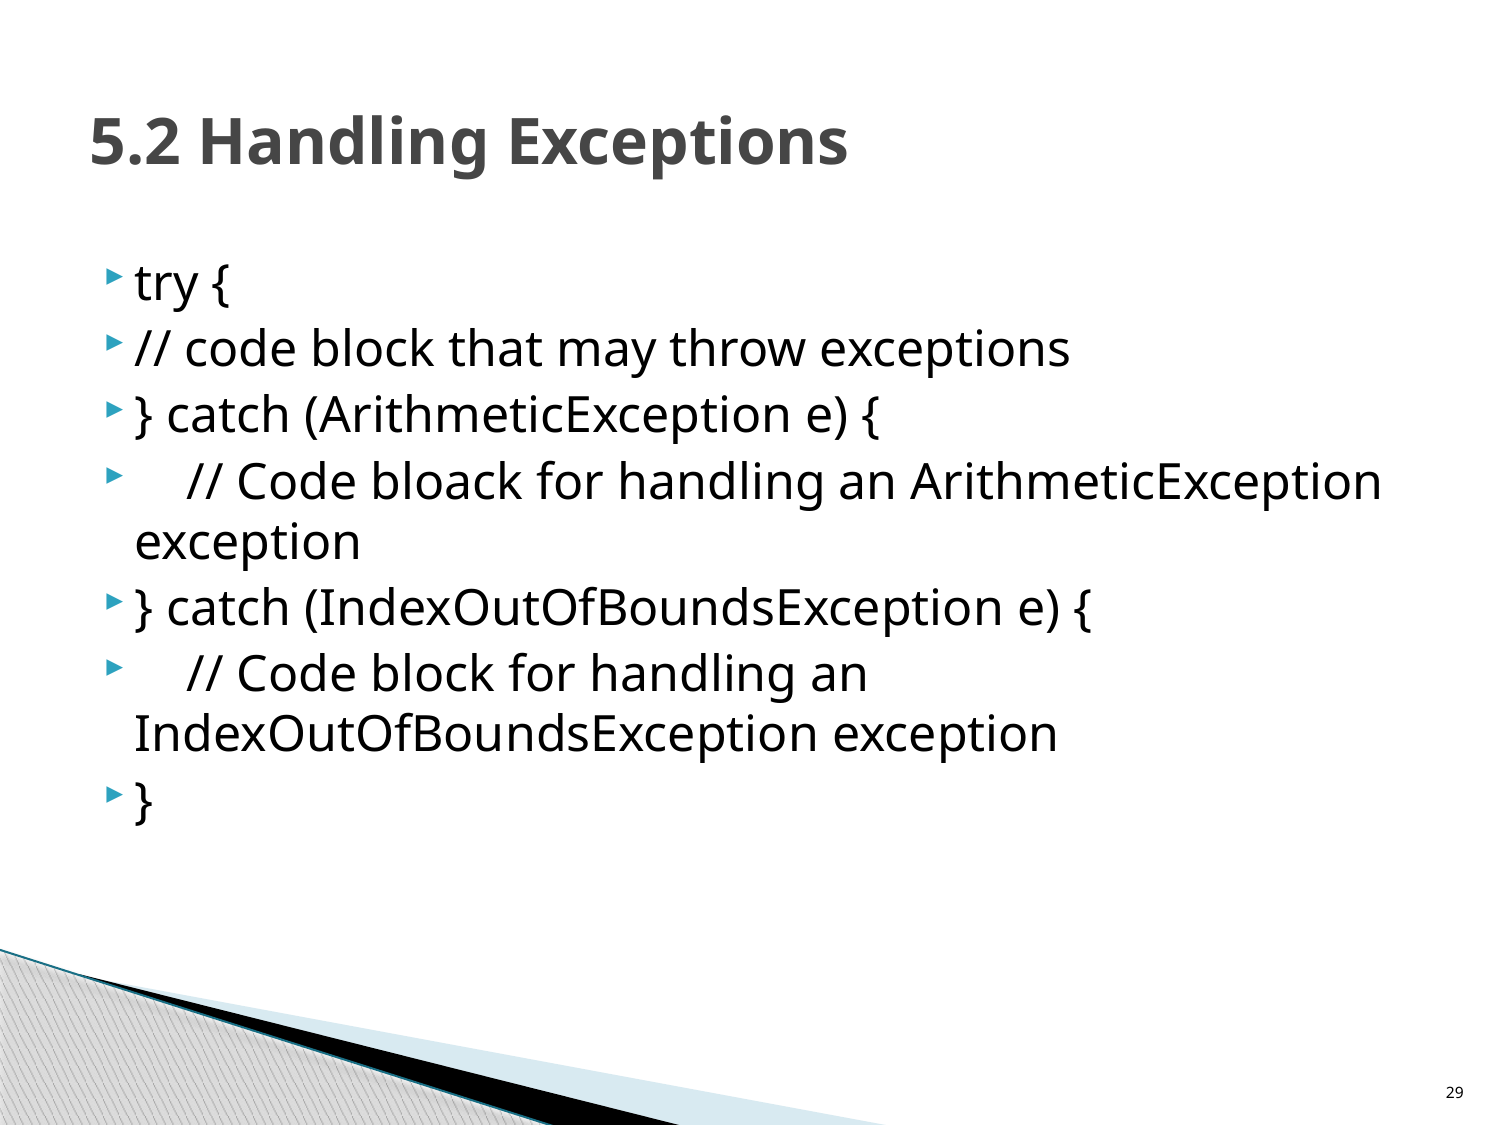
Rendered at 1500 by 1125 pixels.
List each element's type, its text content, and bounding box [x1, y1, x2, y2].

title 5.2 Handling Exceptions [75, 45, 1425, 233]
slide_number 29 [1418, 1051, 1479, 1112]
list try { // code block that may throw exceptions } catch (ArithmeticException e) { // Code bloack for handling an ArithmeticException exception } catch (IndexOutOfBoundsException e) { // Code block for handling an IndexOutOfBoundsException exception } [75, 242, 1425, 986]
